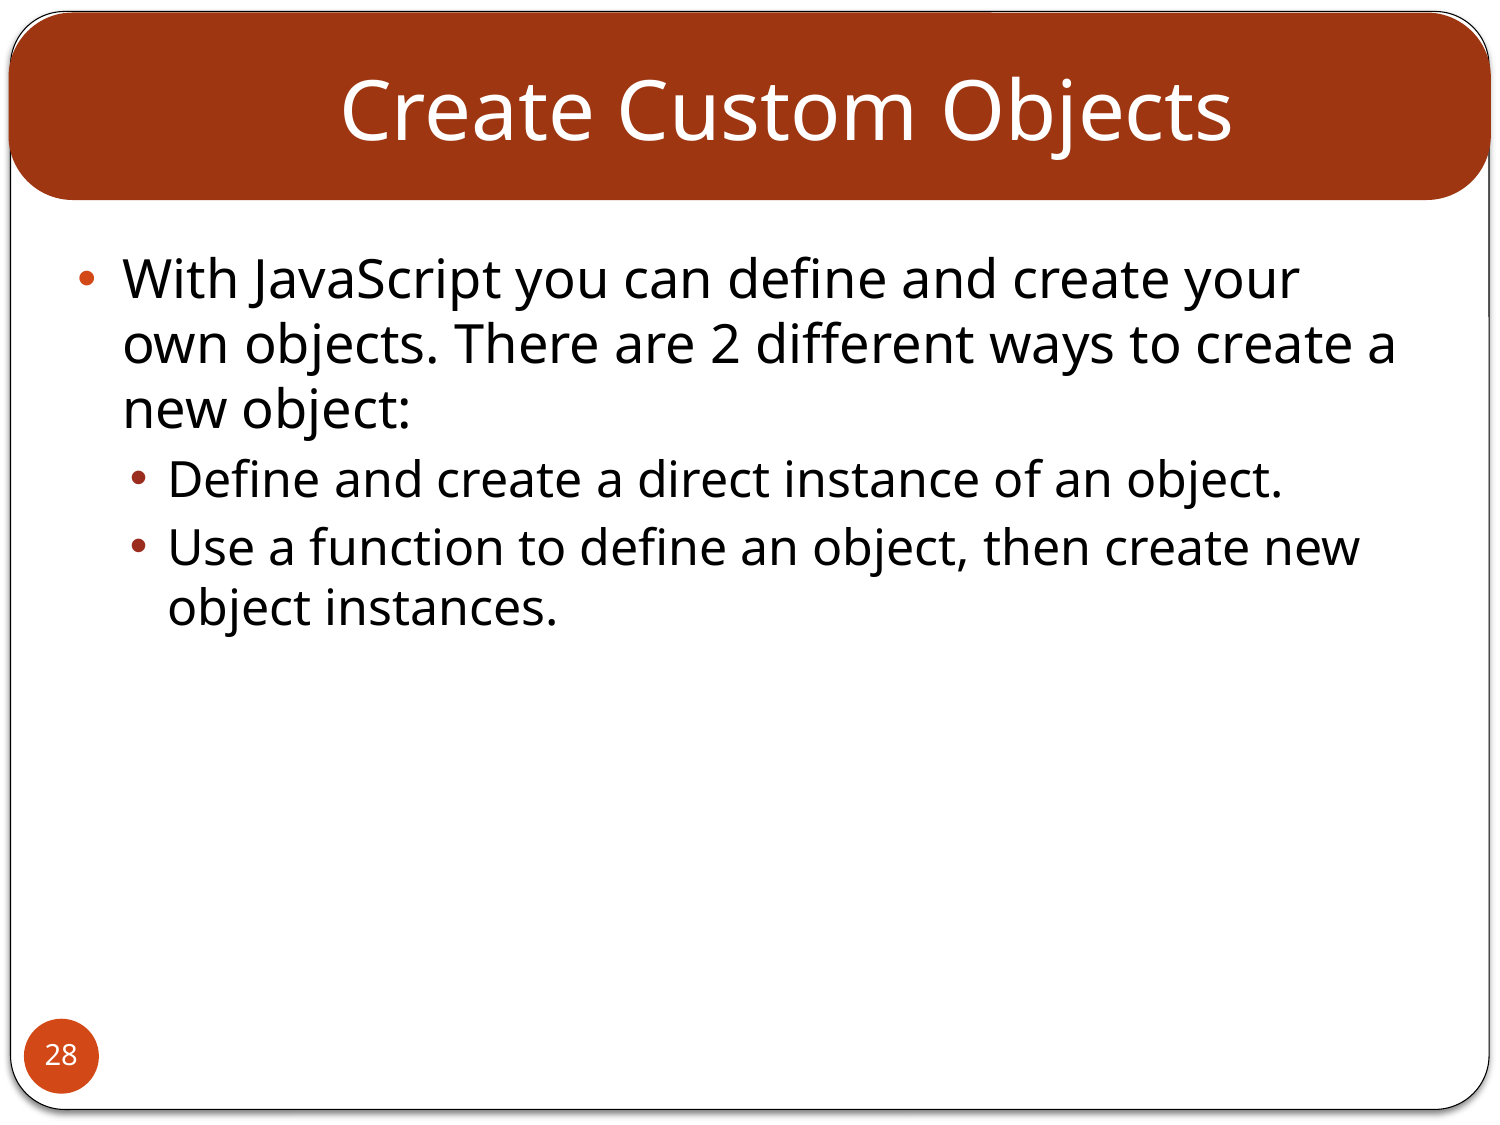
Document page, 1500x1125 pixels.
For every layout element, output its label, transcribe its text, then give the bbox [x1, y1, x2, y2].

title Create Custom Objects [150, 17, 1425, 205]
slide_number 28 [23, 1018, 62, 1094]
list With JavaScript you can define and create your own objects. There are 2 different ways to create a new object: Define and create a direct instance of an object. Use a function to define an object, then create new object instances. [62, 237, 1425, 1125]
